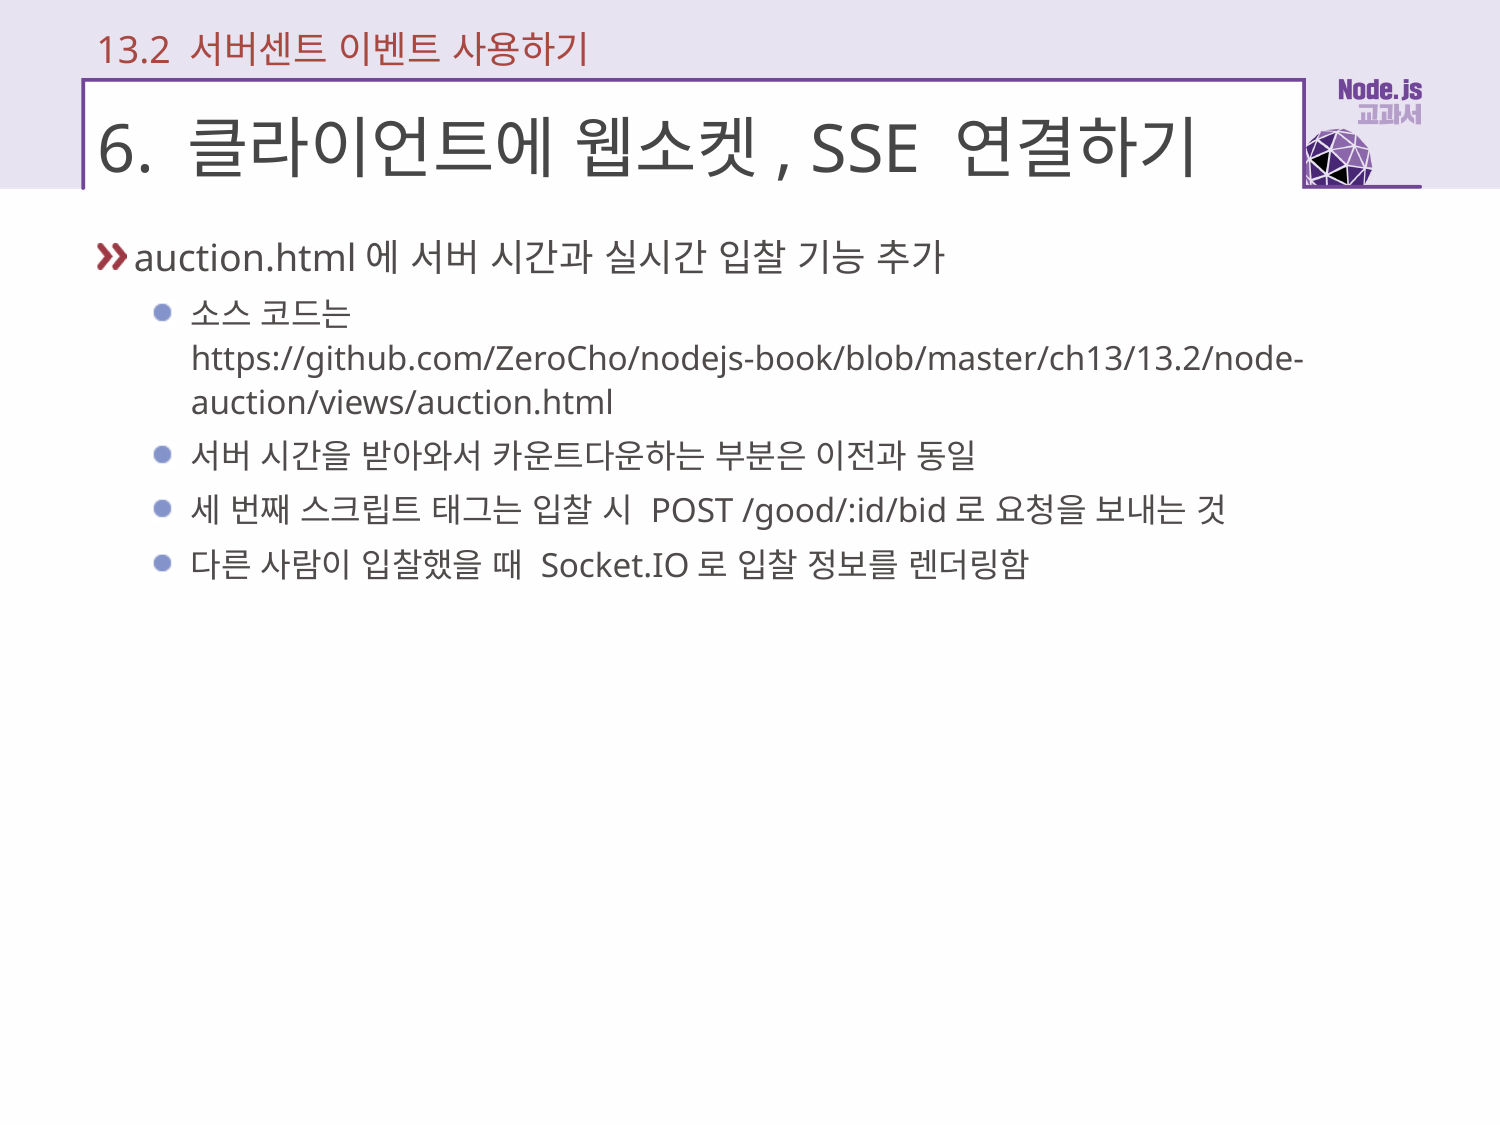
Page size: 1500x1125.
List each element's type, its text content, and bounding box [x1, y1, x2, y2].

list auction.html에 서버 시간과 실시간 입찰 기능 추가 소스 코드는 https://github.com/ZeroCho/nodejs-book/blob/master/ch13/13.2/node-auction/views/auction.html 서버 시간을 받아와서 카운트다운하는 부분은 이전과 동일 세 번째 스크립트 태그는 입찰 시 POST /good/:id/bid로 요청을 보내는 것 다른 사람이 입찰했을 때 Socket.IO로 입찰 정보를 렌더링함 [81, 222, 1412, 1037]
text_box 13.2 서버센트 이벤트 사용하기 [81, 14, 807, 62]
title 6. 클라이언트에 웹소켓, SSE 연결하기 [82, 61, 1413, 193]
picture [0, 0, 1500, 1125]
